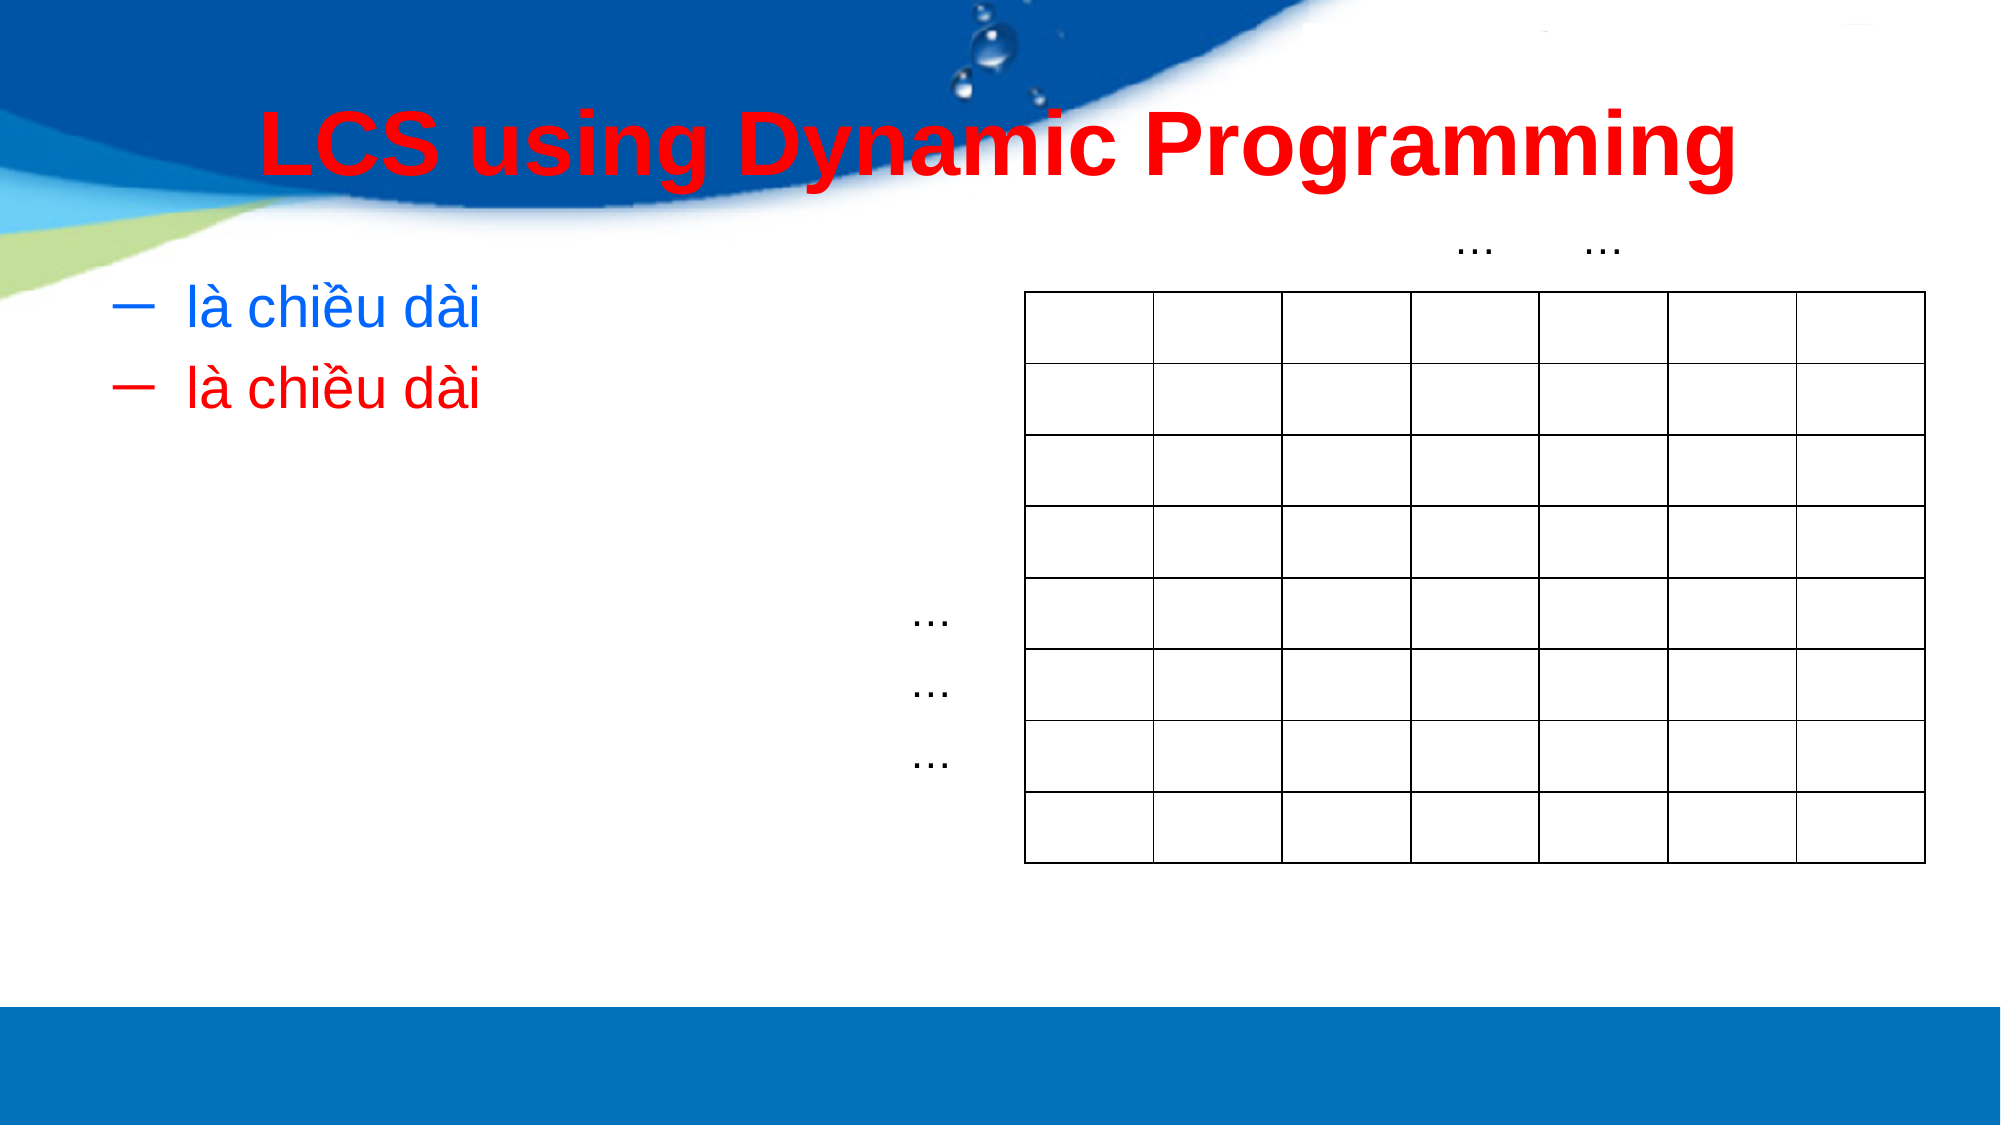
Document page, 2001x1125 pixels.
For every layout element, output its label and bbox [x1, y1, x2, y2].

table_cell [1669, 793, 1796, 862]
table_cell [1412, 793, 1538, 862]
table_cell [1669, 436, 1796, 505]
table_cell [1026, 793, 1153, 862]
table_cell [1412, 436, 1538, 505]
title [99, 45, 1900, 233]
table_cell [1412, 579, 1538, 648]
table_header [1540, 293, 1667, 363]
table_cell [1154, 650, 1281, 720]
table_header [1026, 293, 1153, 363]
table_cell [1669, 650, 1796, 720]
table_cell [1669, 364, 1796, 434]
table_cell [1026, 721, 1153, 791]
table_cell [1026, 436, 1153, 505]
table_cell [1540, 579, 1667, 648]
table_cell [1283, 793, 1410, 862]
table_cell [1283, 650, 1410, 720]
table_cell [1540, 650, 1667, 720]
table_cell [1026, 579, 1153, 648]
table_cell [1797, 579, 1924, 648]
table_cell [1669, 579, 1796, 648]
table_cell [1154, 507, 1281, 577]
table_cell [1154, 793, 1281, 862]
table_cell [1797, 793, 1924, 862]
table_cell [1026, 507, 1153, 577]
table_cell [1412, 507, 1538, 577]
table_header [1283, 293, 1410, 363]
table_cell [1154, 364, 1281, 434]
table_cell [1283, 436, 1410, 505]
table_cell [1283, 721, 1410, 791]
table_cell [1797, 721, 1924, 791]
table_cell [1797, 364, 1924, 434]
table_cell [1154, 579, 1281, 648]
table_cell [1540, 793, 1667, 862]
table_cell [1669, 507, 1796, 577]
table_cell [1797, 436, 1924, 505]
table_cell [1540, 721, 1667, 791]
table_cell [1797, 507, 1924, 577]
table_cell [1412, 650, 1538, 720]
table_header [1797, 293, 1924, 363]
table_cell [1154, 436, 1281, 505]
table_cell [1540, 436, 1667, 505]
table_cell [1412, 364, 1538, 434]
table_cell [1540, 507, 1667, 577]
table_cell [1283, 507, 1410, 577]
table_cell [1026, 364, 1153, 434]
table_cell [1540, 364, 1667, 434]
picture [0, 0, 2001, 1125]
table_cell [1797, 650, 1924, 720]
table_cell [1283, 579, 1410, 648]
table_cell [1669, 721, 1796, 791]
table_cell [1412, 721, 1538, 791]
table_cell [1283, 364, 1410, 434]
table_header [1669, 293, 1796, 363]
table_cell [1026, 650, 1153, 720]
table_header [1154, 293, 1281, 363]
table_header [1412, 293, 1538, 363]
table_cell [1154, 721, 1281, 791]
